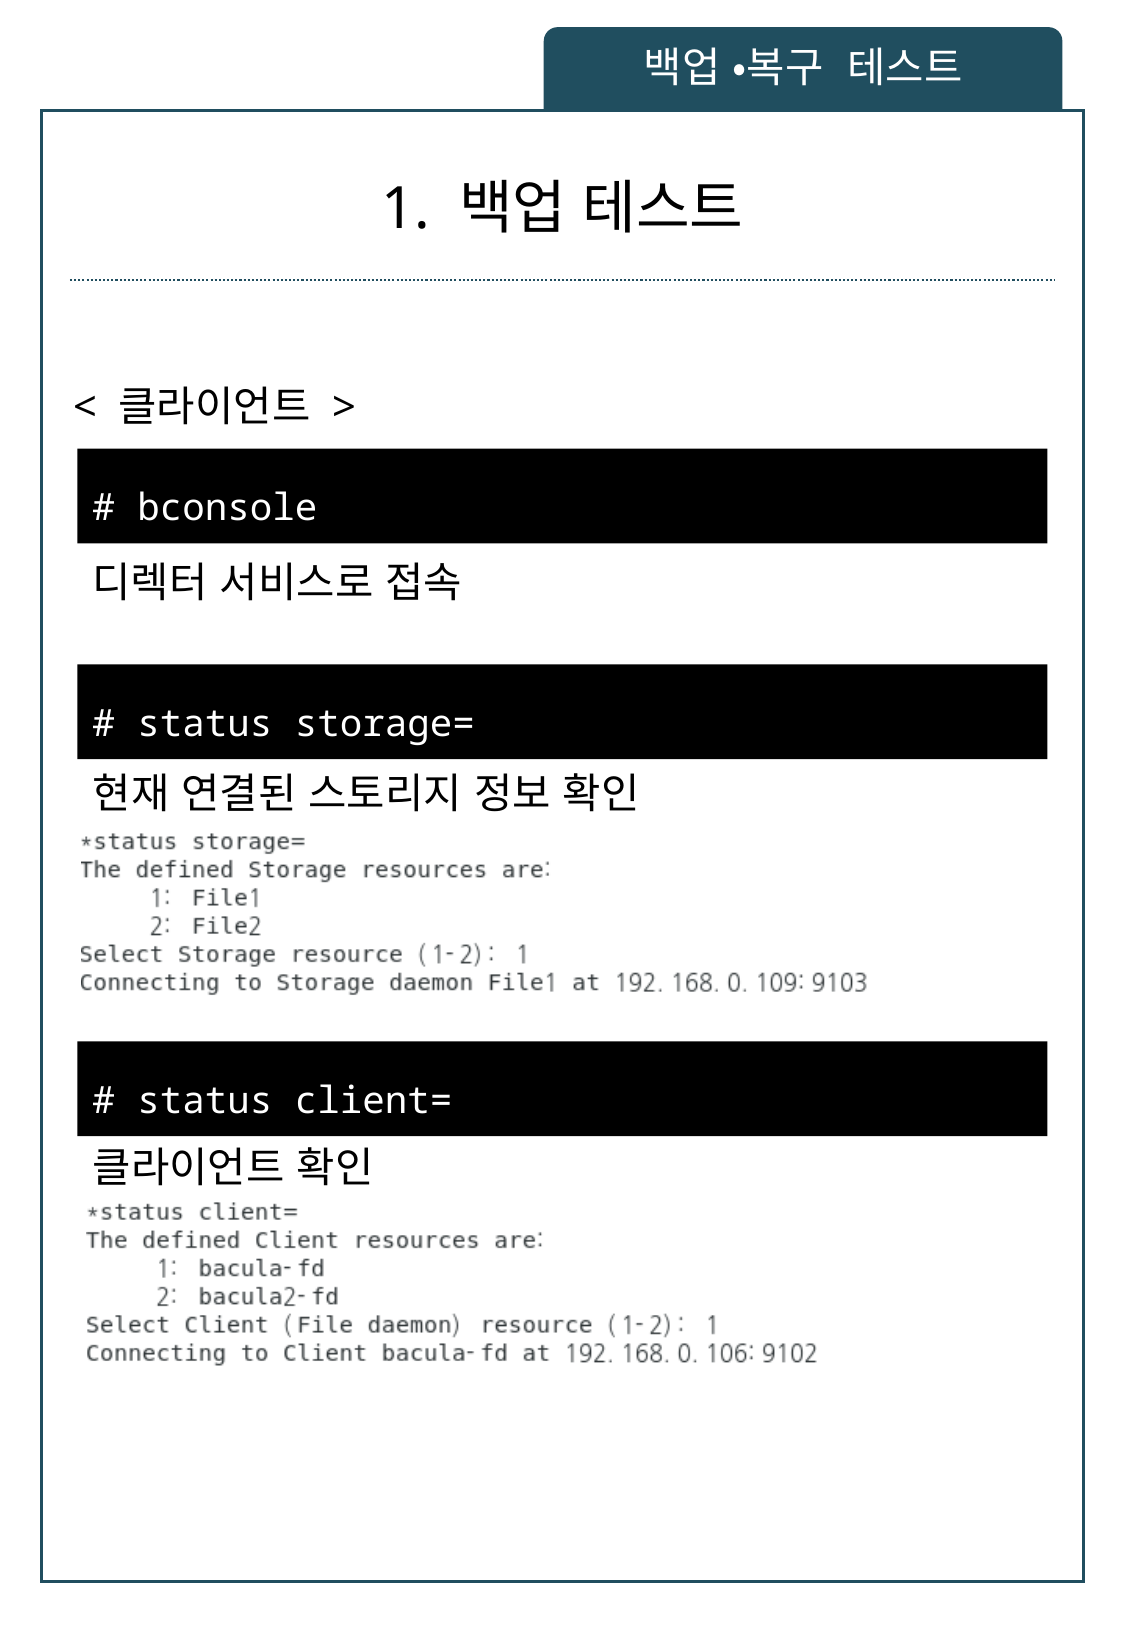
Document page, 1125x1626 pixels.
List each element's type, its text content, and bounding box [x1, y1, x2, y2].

text_box [41, 109, 1084, 1582]
title 1. 백업 테스트 [77, 152, 1048, 267]
text_box [542, 26, 1064, 112]
picture [86, 1198, 831, 1373]
text_box 백업 •복구 테스트 [560, 35, 1046, 103]
text_box # status client= [77, 1041, 1048, 1137]
list 디렉터 서비스로 접속 [77, 554, 1048, 638]
text_box 현재 연결된 스토리지 정보 확인 [77, 765, 1048, 849]
text_box # bconsole [77, 448, 1048, 544]
text_box < 클라이언트 > [58, 378, 1029, 462]
text_box # status storage= [77, 664, 1048, 760]
text_box 클라이언트 확인 [77, 1138, 1048, 1223]
picture [81, 829, 887, 1006]
